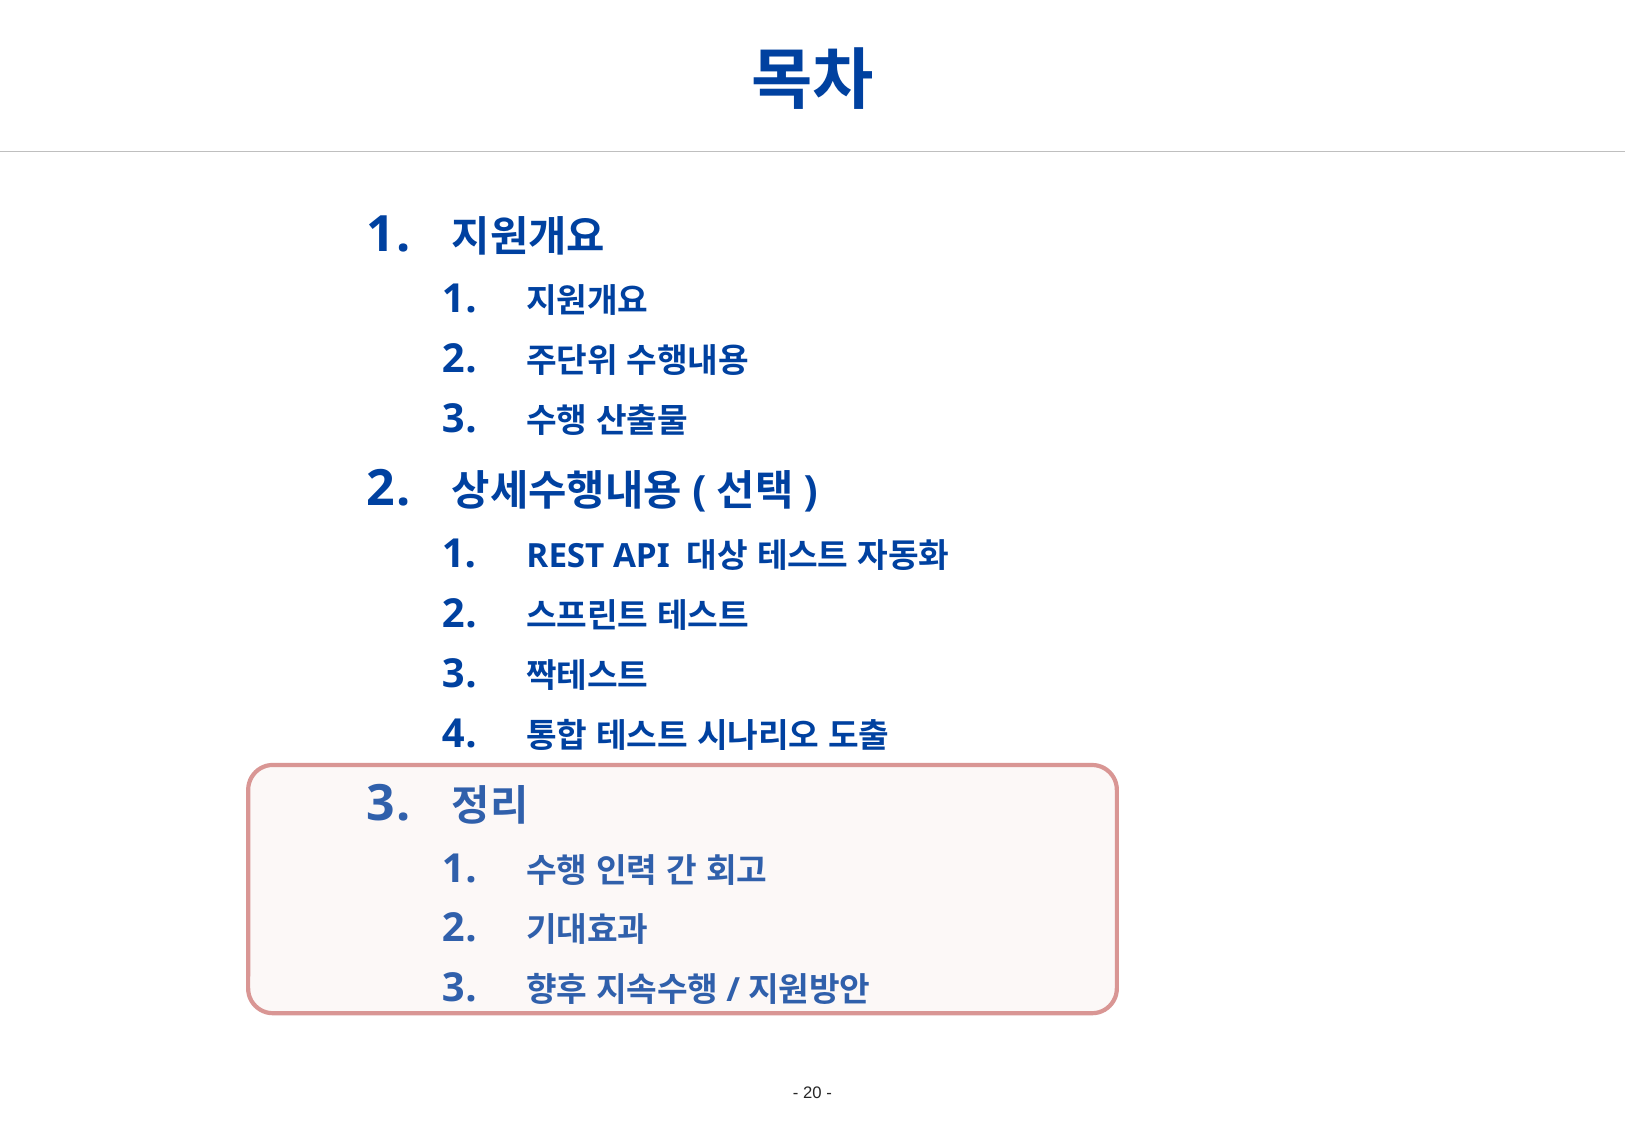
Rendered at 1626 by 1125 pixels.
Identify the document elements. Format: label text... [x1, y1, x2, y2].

text_box 목차 [0, 2, 1625, 150]
text_box [248, 764, 1117, 1014]
text_box 지원개요 지원개요 주단위 수행내용 수행 산출물 상세수행내용(선택) REST API 대상 테스트 자동화 스프린트 테스트 짝테스트 통합 테스트 시나리오 도출 정리 수행 인력 간 회고 기대효과 향후 지속수행/지원방안 [352, 177, 1331, 744]
